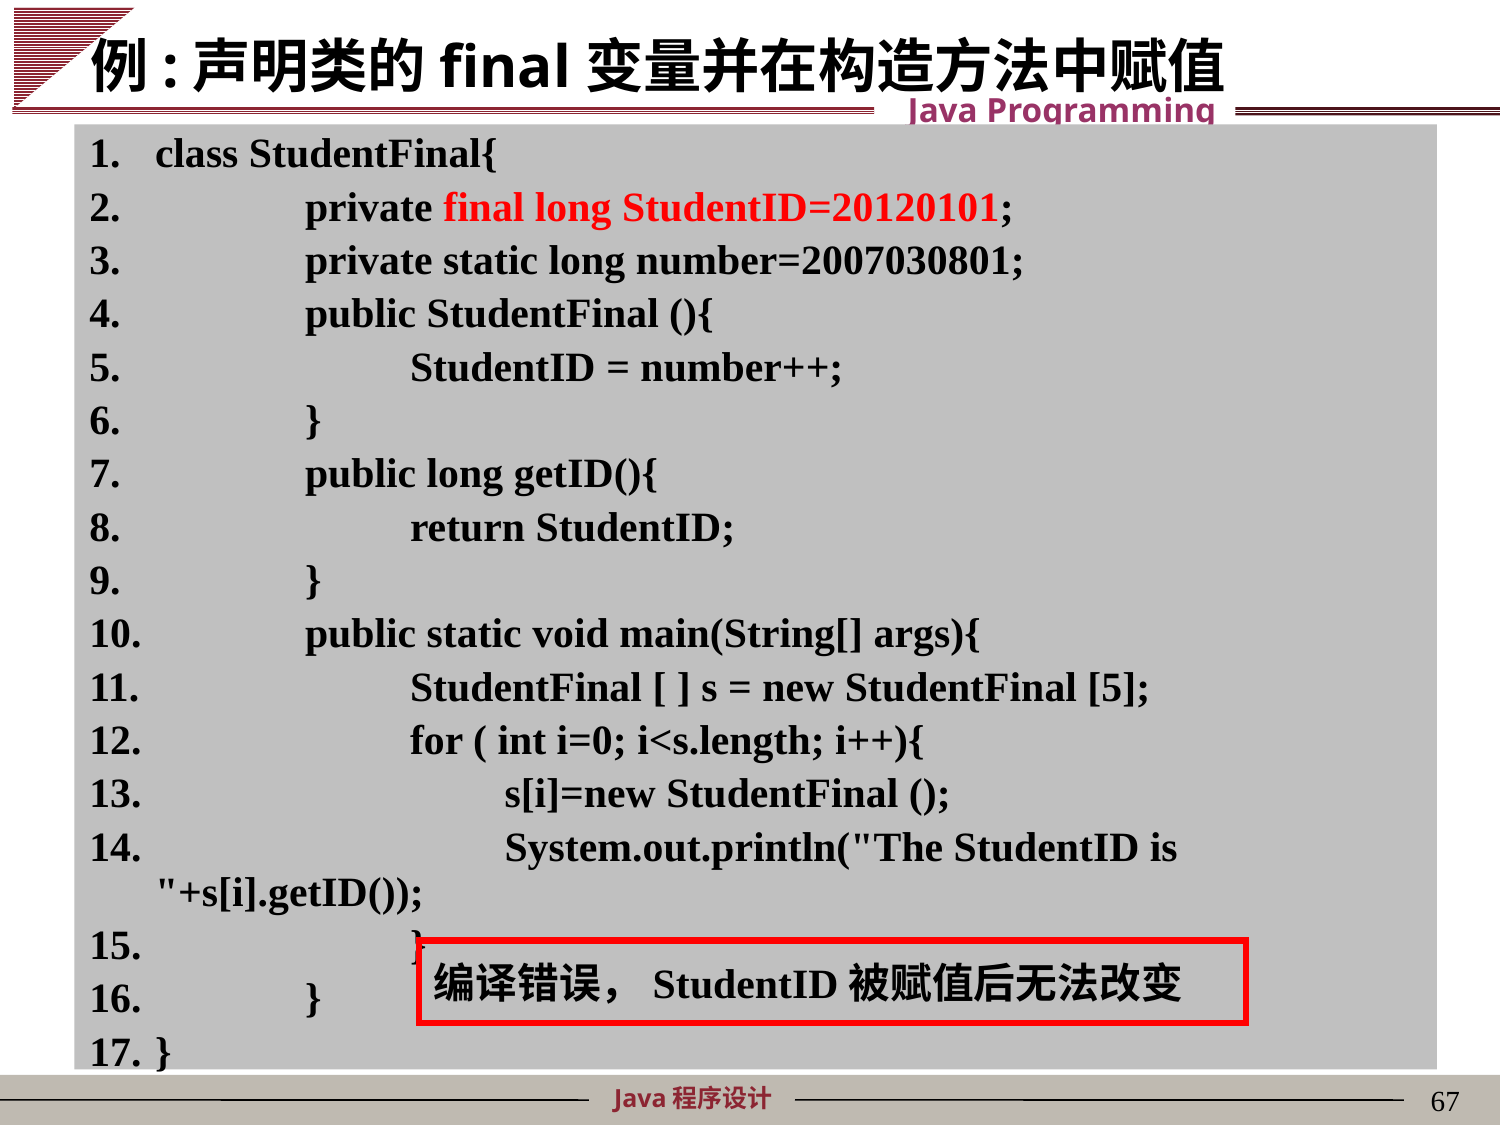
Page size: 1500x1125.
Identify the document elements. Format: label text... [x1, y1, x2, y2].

title 例:声明类的final变量并在构造方法中赋值 [75, 20, 1425, 107]
text_box 编译错误，StudentID被赋值后无法改变 [419, 940, 1247, 1024]
list class StudentFinal{ private final long StudentID=20120101; private static long number=2007030801; public StudentFinal (){ StudentID = number++; } public long getID(){ return StudentID; } public static void main(String[] args){ StudentFinal [ ] s = new StudentFinal [5]; for ( int i=0; i<s.length; i++){ s[i]=new StudentFinal (); System.out.println("The StudentID is "+s[i].getID()); } } } [74, 124, 1437, 1070]
